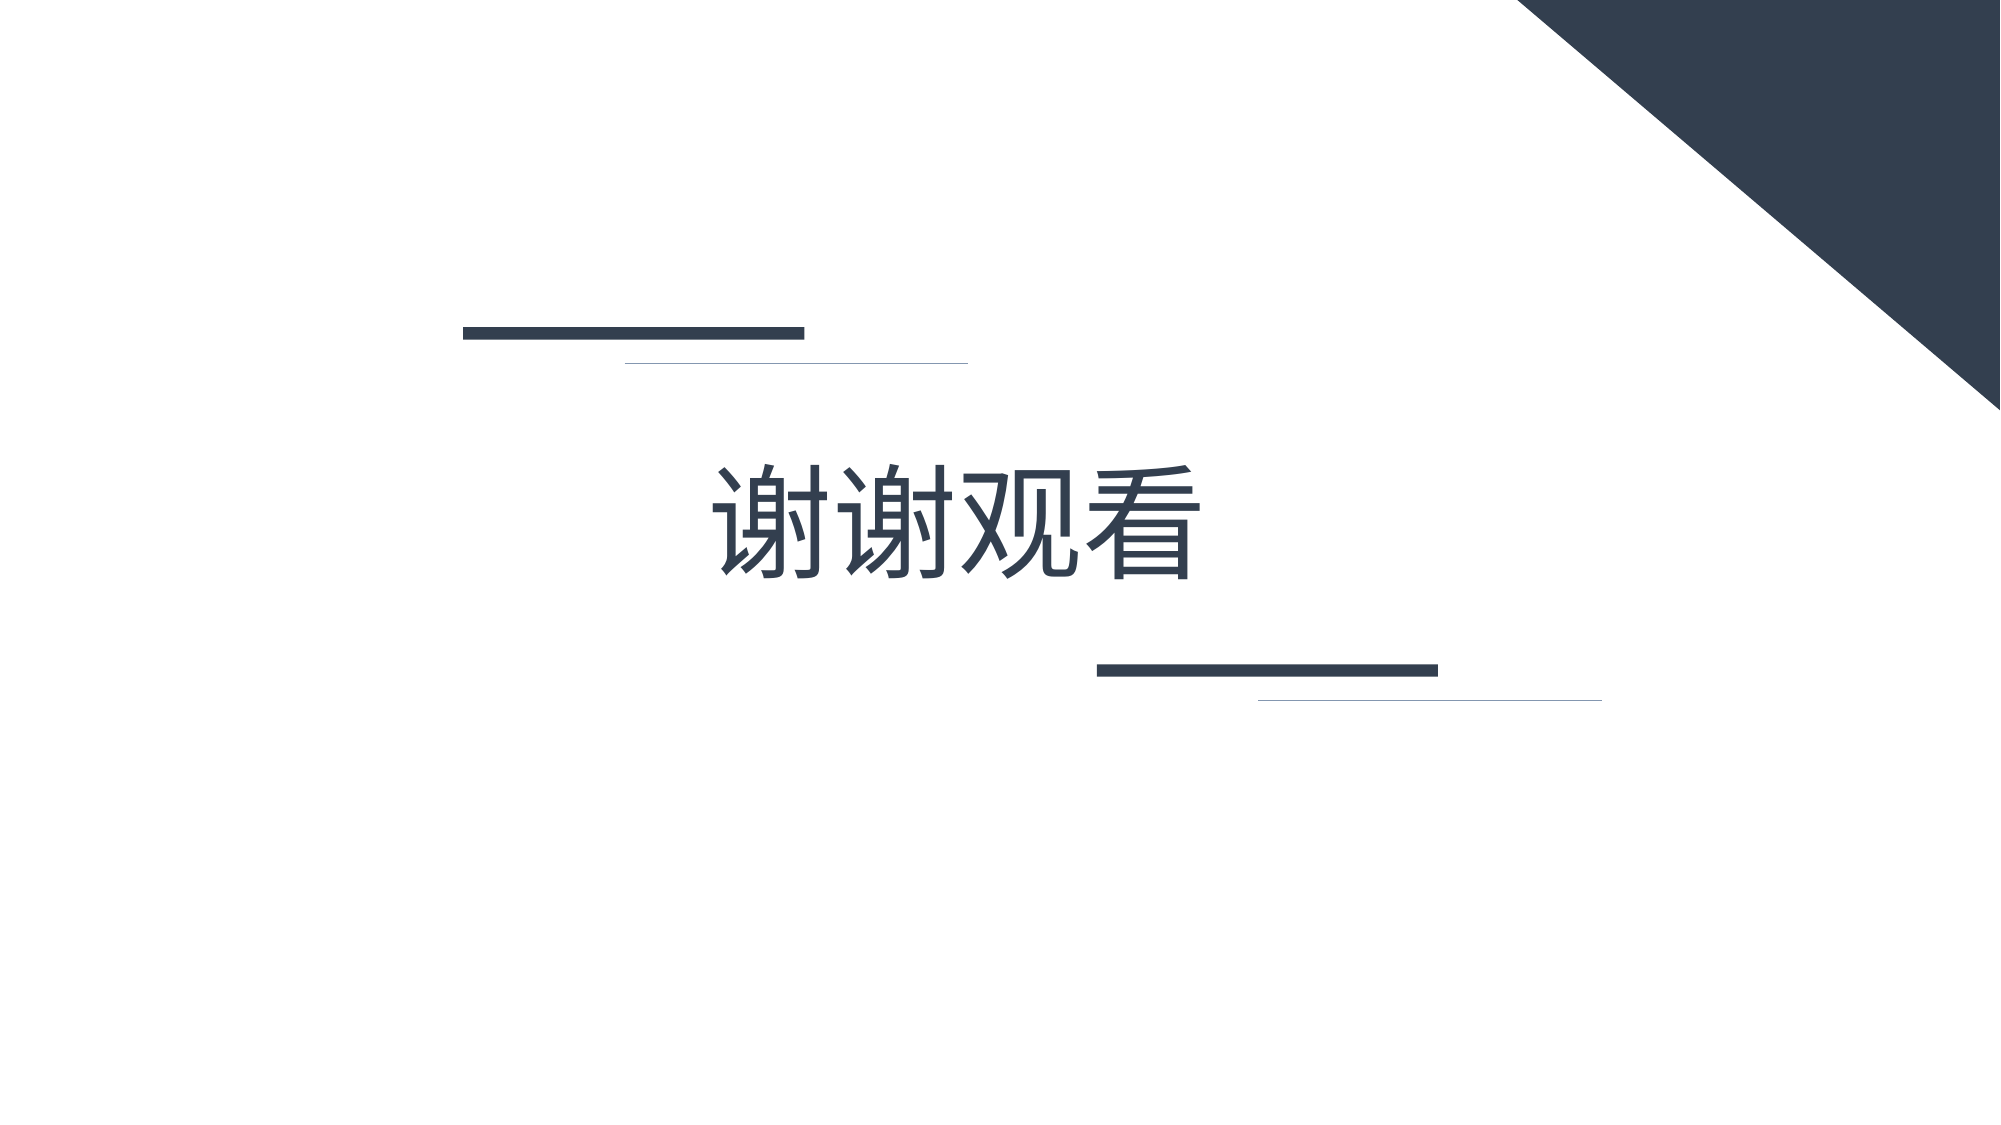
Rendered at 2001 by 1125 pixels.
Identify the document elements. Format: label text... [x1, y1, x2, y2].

text_box 谢谢观看 [692, 437, 1490, 602]
text_box [1515, 0, 2000, 412]
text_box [1096, 664, 1603, 701]
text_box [463, 327, 969, 364]
